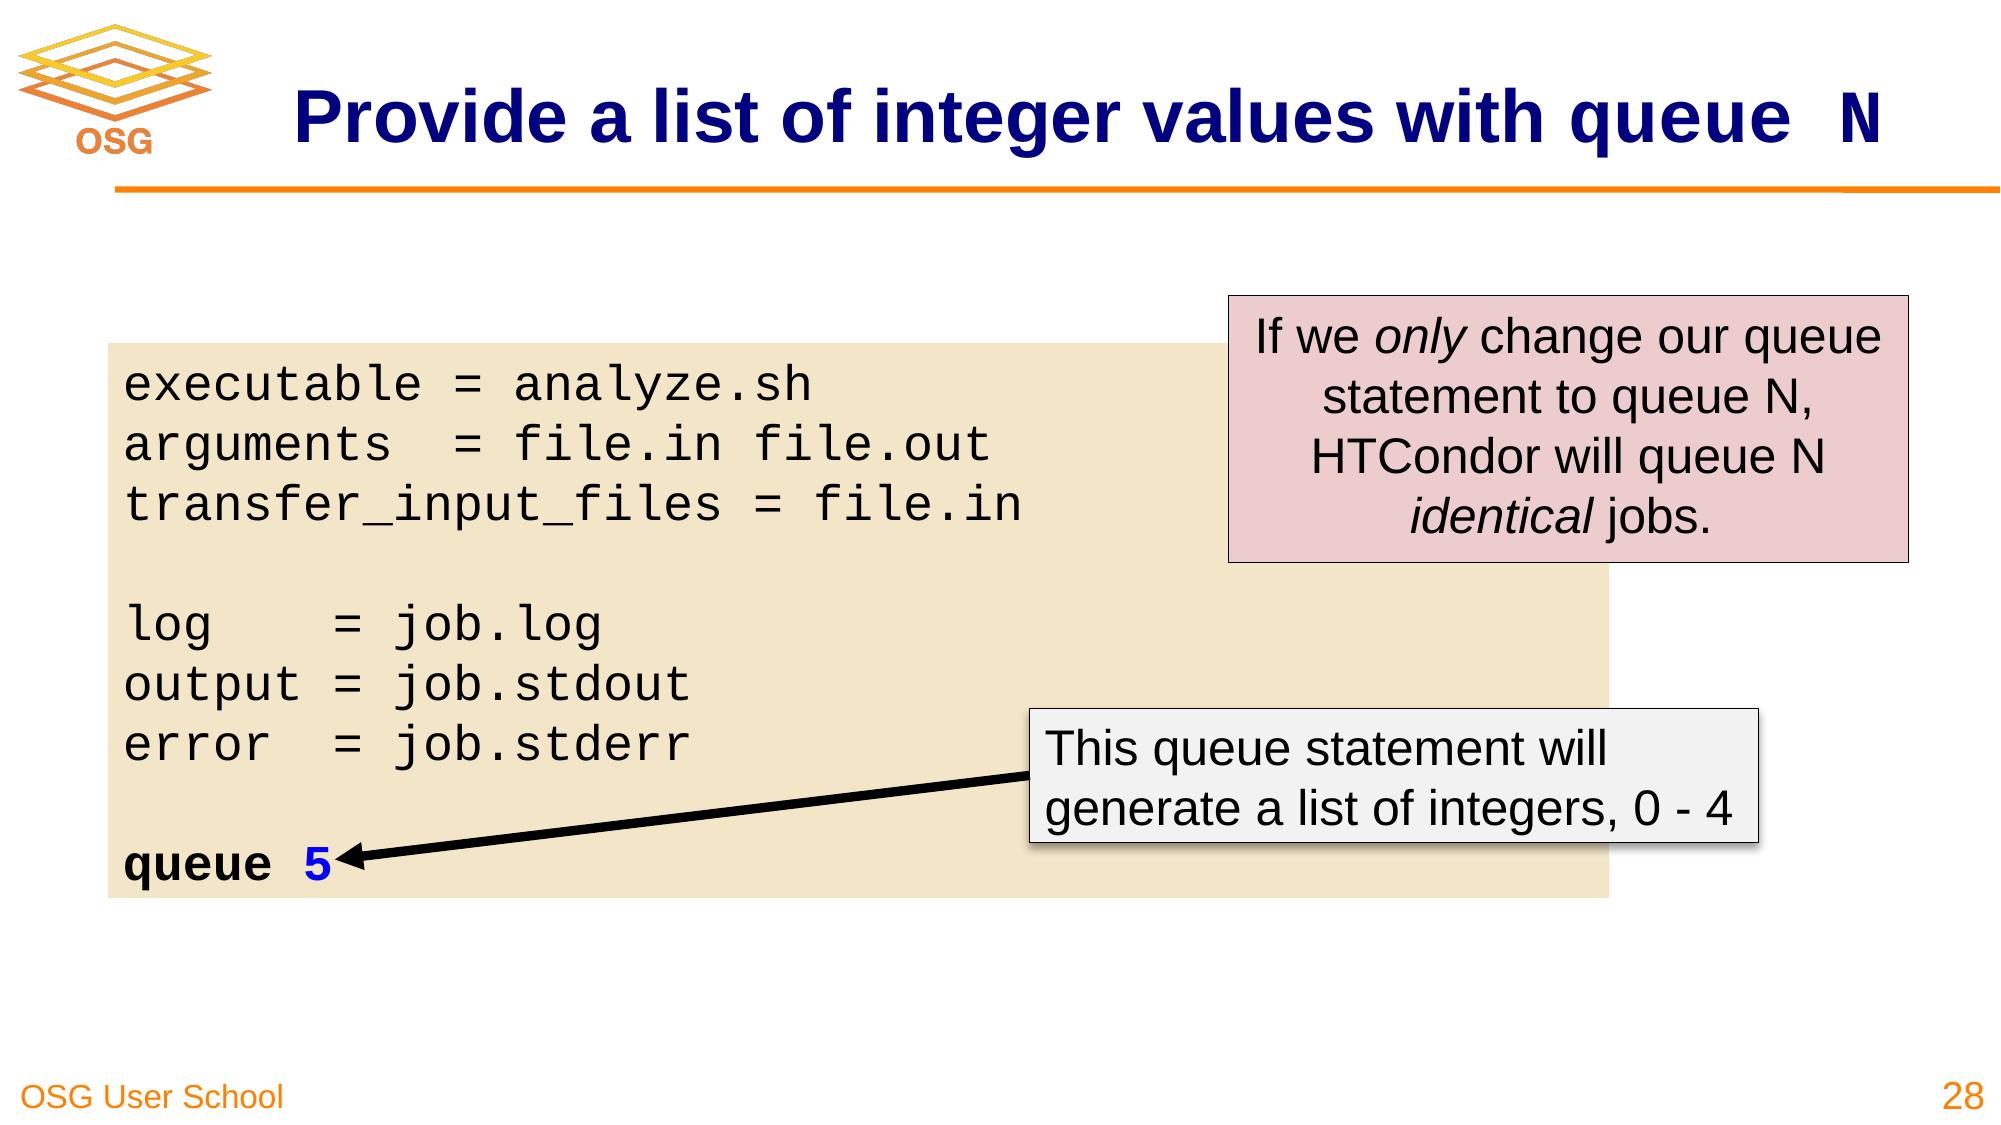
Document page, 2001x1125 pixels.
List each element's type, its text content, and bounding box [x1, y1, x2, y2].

text_box This queue statement will generate a list of integers, 0 - 4 [1029, 708, 1759, 843]
slide_number 28 [1908, 1049, 2000, 1125]
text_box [334, 775, 1031, 860]
text_box If we only change our queue statement to queue N, HTCondor will queue N identical jobs. [1228, 295, 1909, 563]
picture [18, 24, 212, 154]
text_box executable = analyze.sh arguments = file.in file.out transfer_input_files = file.in log = job.log output = job.stdout error = job.stderr queue 5 [108, 343, 1610, 898]
title Provide a list of integer values with queue N [268, 18, 1909, 207]
